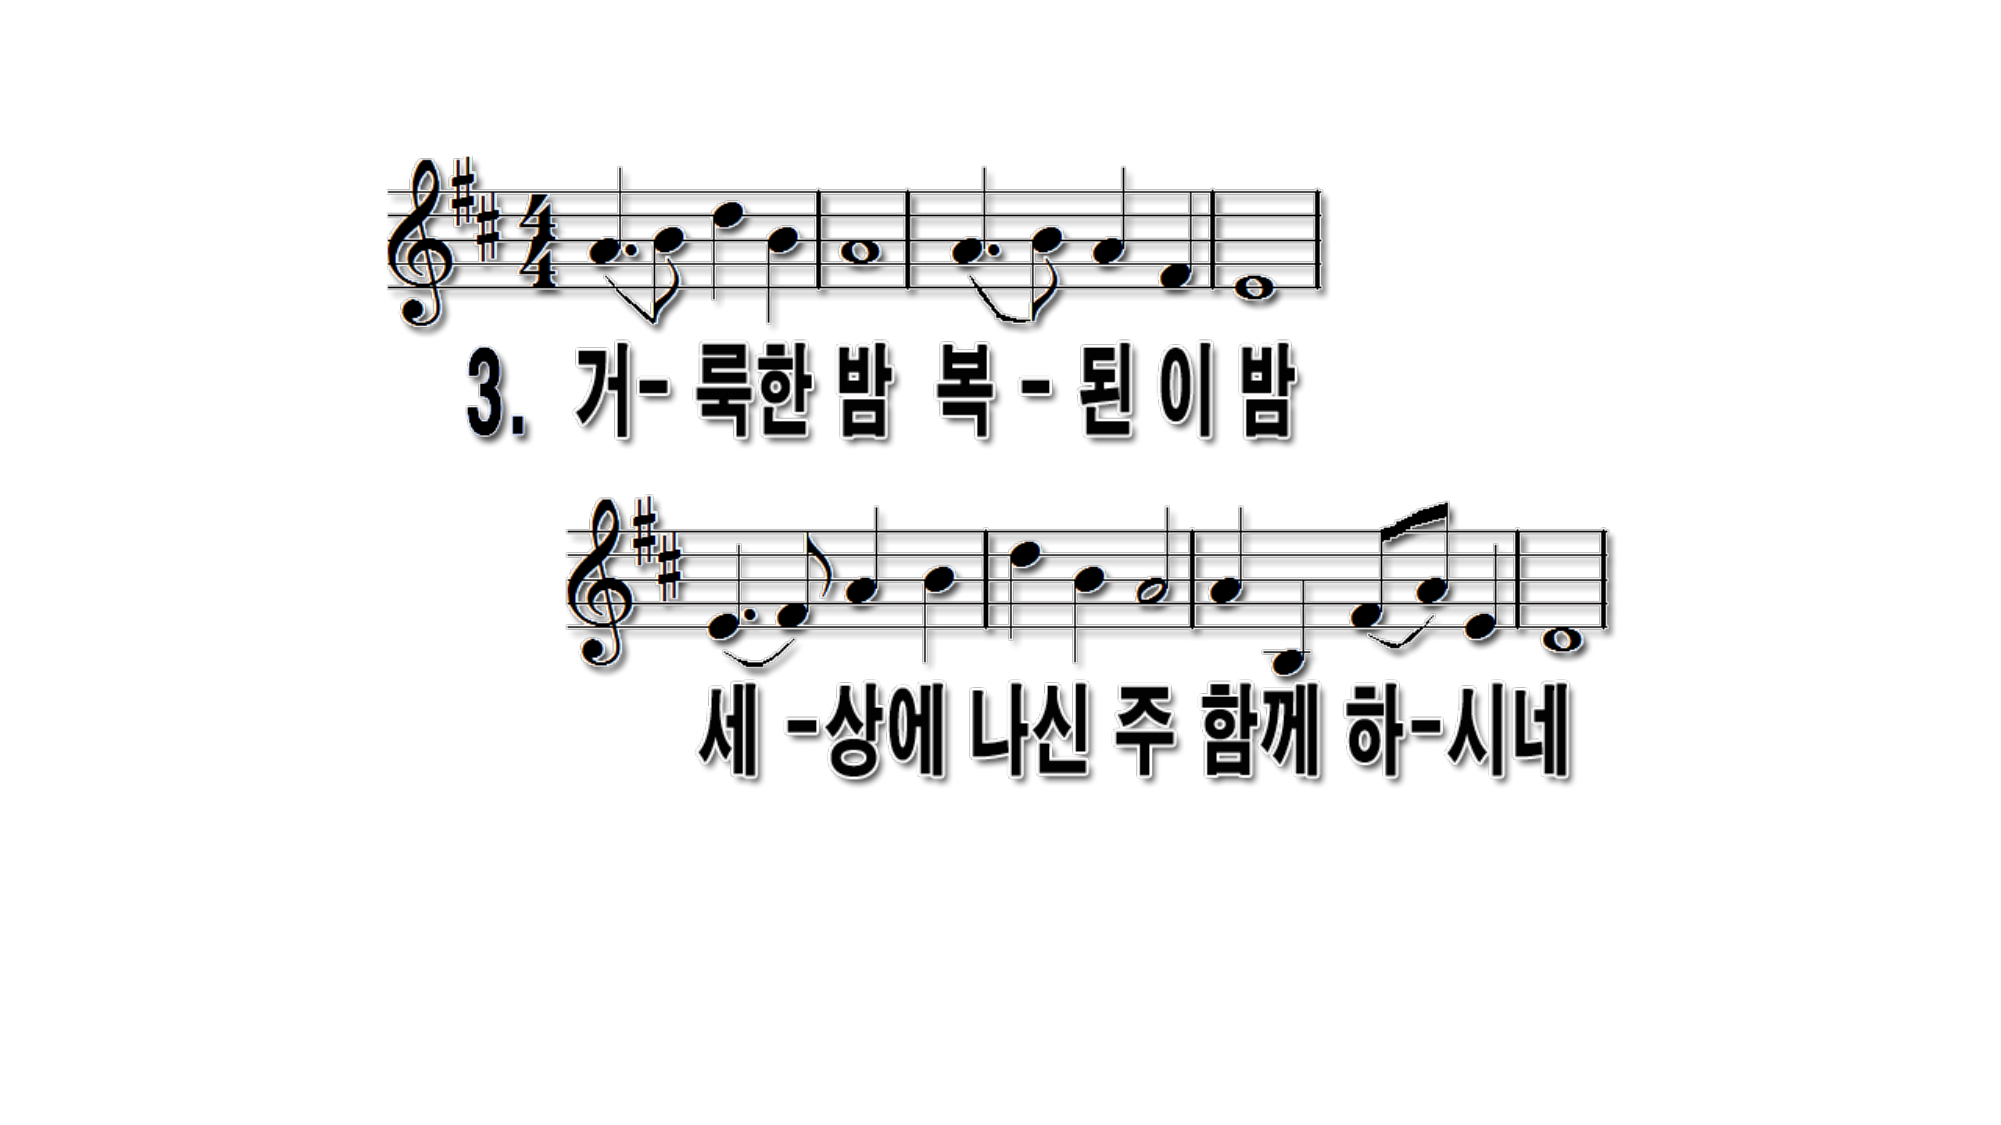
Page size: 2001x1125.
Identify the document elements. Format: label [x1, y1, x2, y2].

picture [249, 0, 1750, 938]
